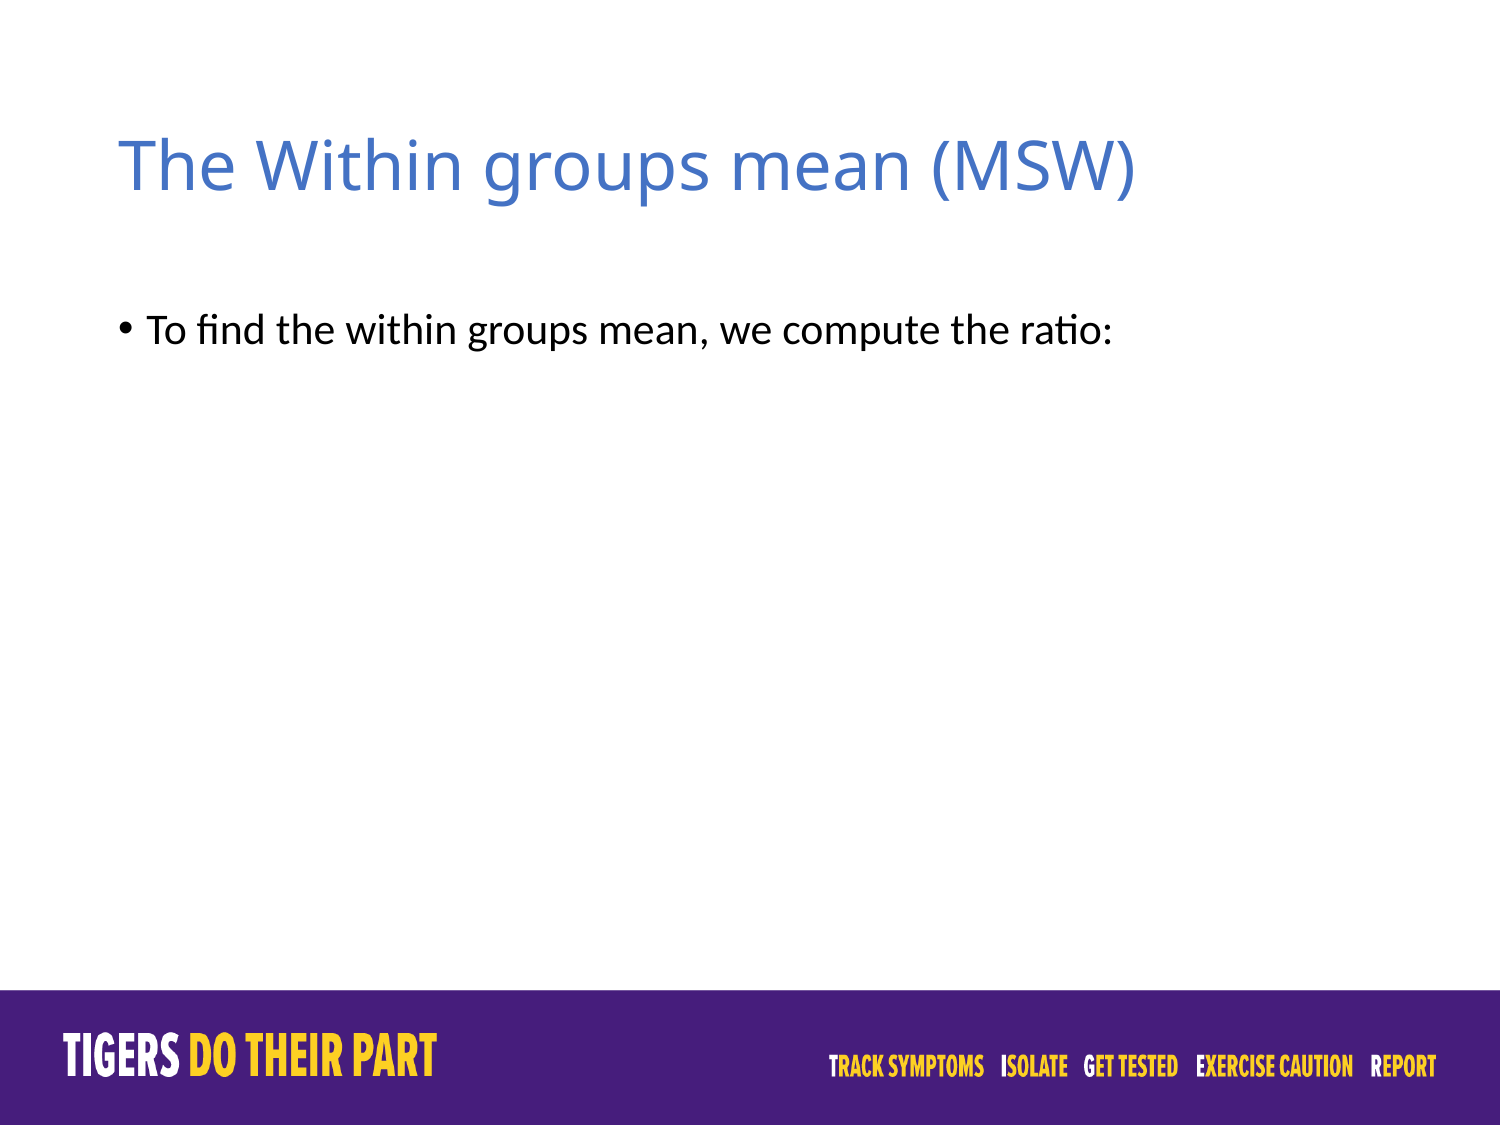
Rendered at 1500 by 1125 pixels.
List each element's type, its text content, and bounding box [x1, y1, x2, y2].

picture [0, 0, 1500, 1125]
title The Within groups mean (MSW) [103, 59, 1397, 278]
